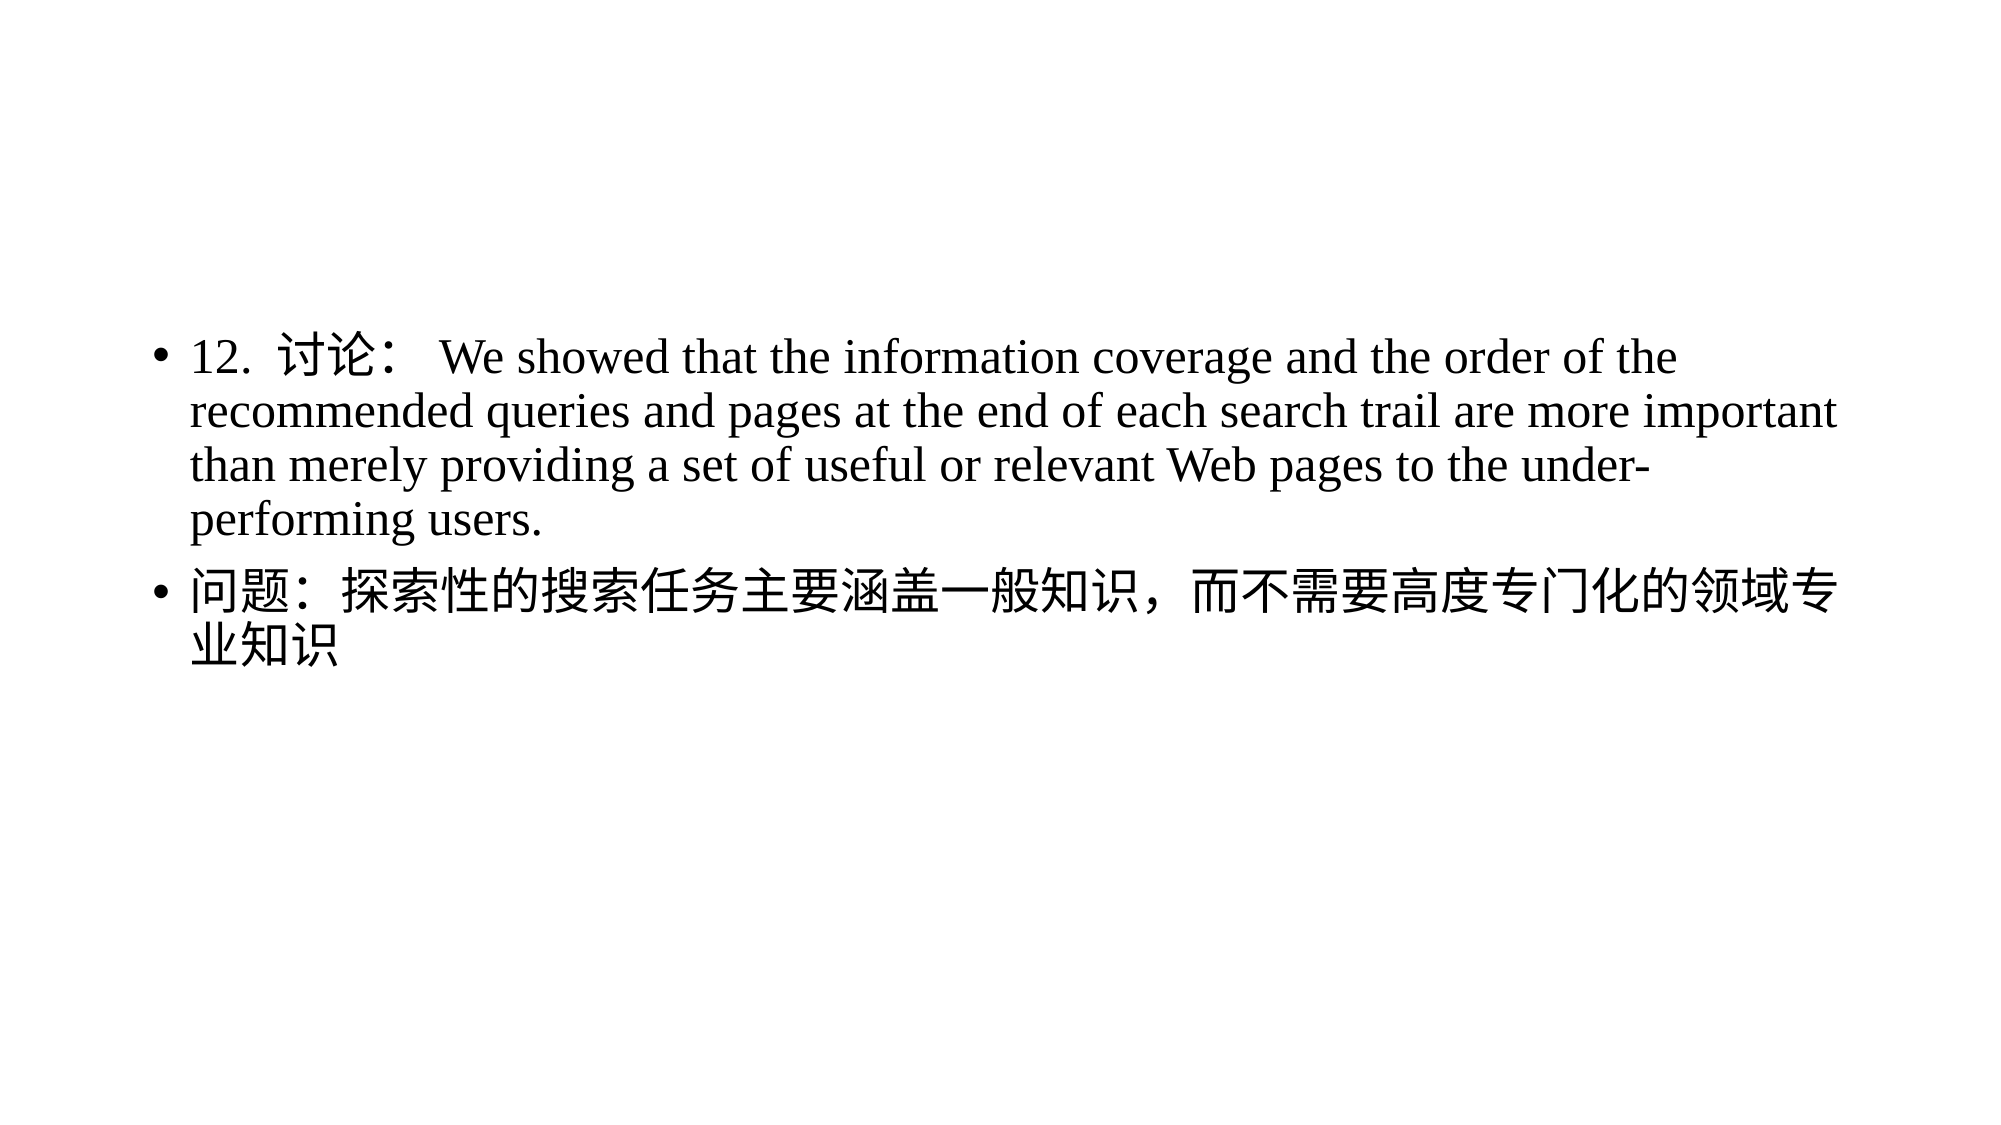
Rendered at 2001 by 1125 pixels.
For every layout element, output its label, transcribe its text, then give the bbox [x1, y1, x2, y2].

list 12. 讨论：We showed that the information coverage and the order of the recommended queries and pages at the end of each search trail are more important than merely providing a set of useful or relevant Web pages to the under-performing users. 问题：探索性的搜索任务主要涵盖一般知识，而不需要高度专门化的领域专业知识 [137, 322, 1863, 721]
